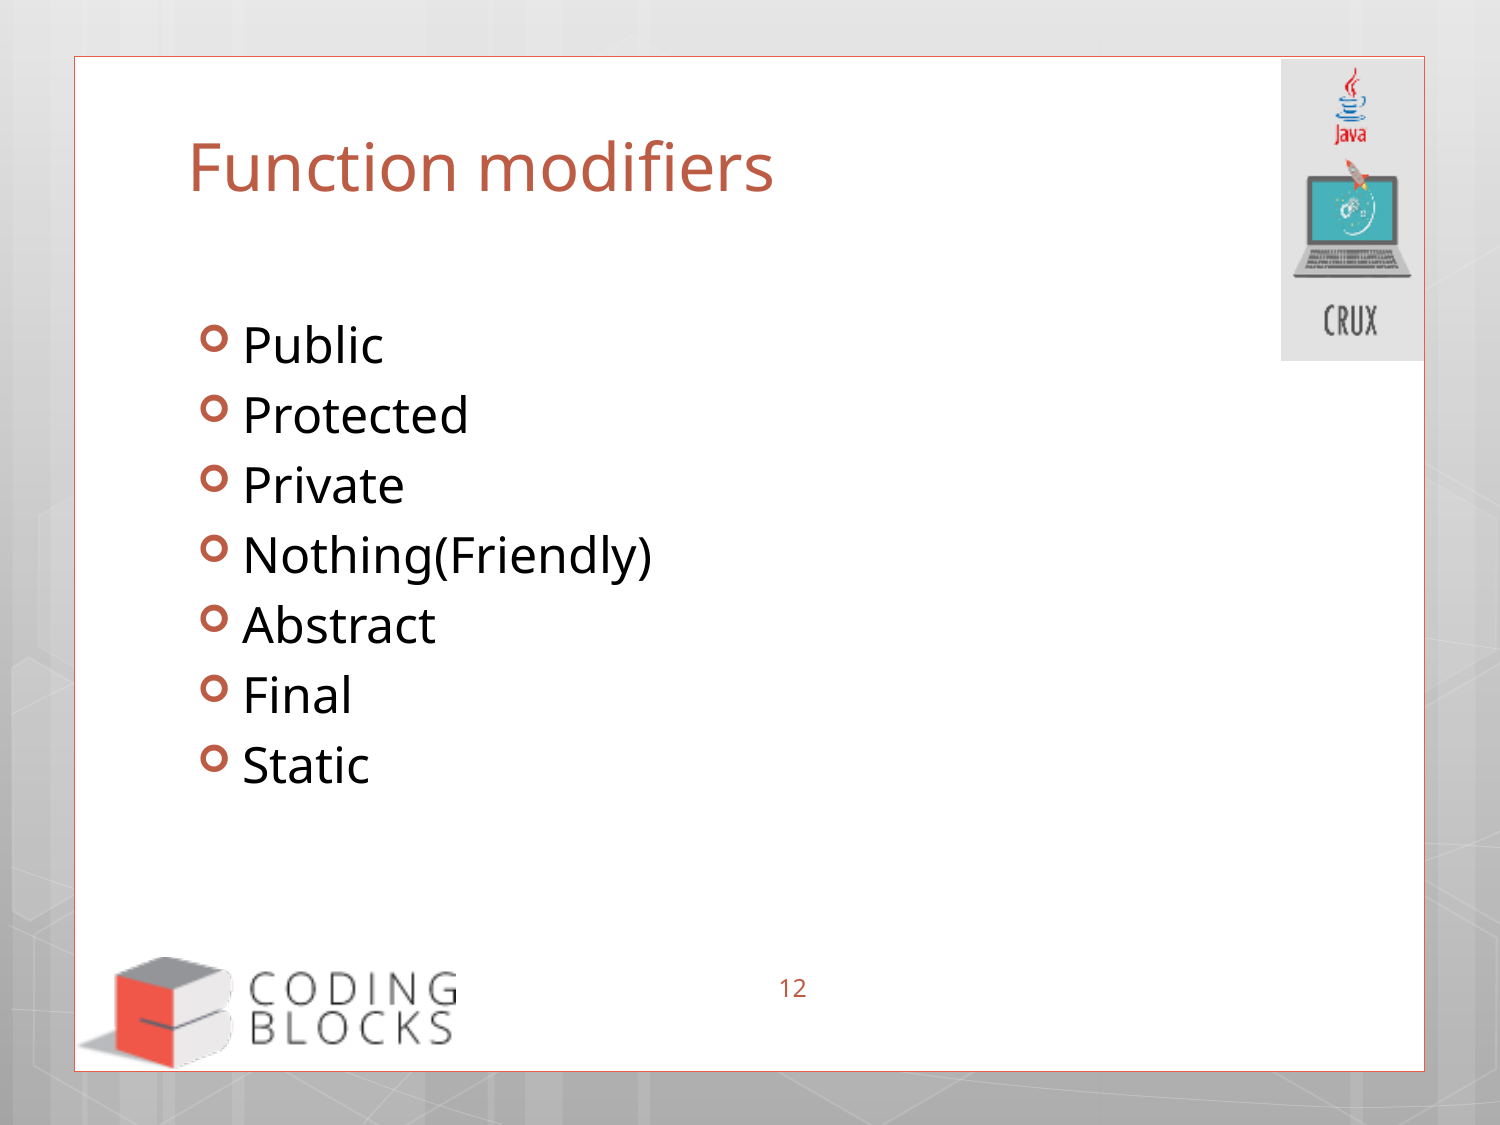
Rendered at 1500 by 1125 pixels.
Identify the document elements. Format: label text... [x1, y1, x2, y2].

footer 12 [763, 960, 1352, 1020]
picture [74, 957, 456, 1071]
picture [1281, 59, 1424, 361]
list Public Protected Private Nothing(Friendly) Abstract Final Static [171, 236, 1351, 957]
title Function modifiers [172, 118, 1352, 213]
